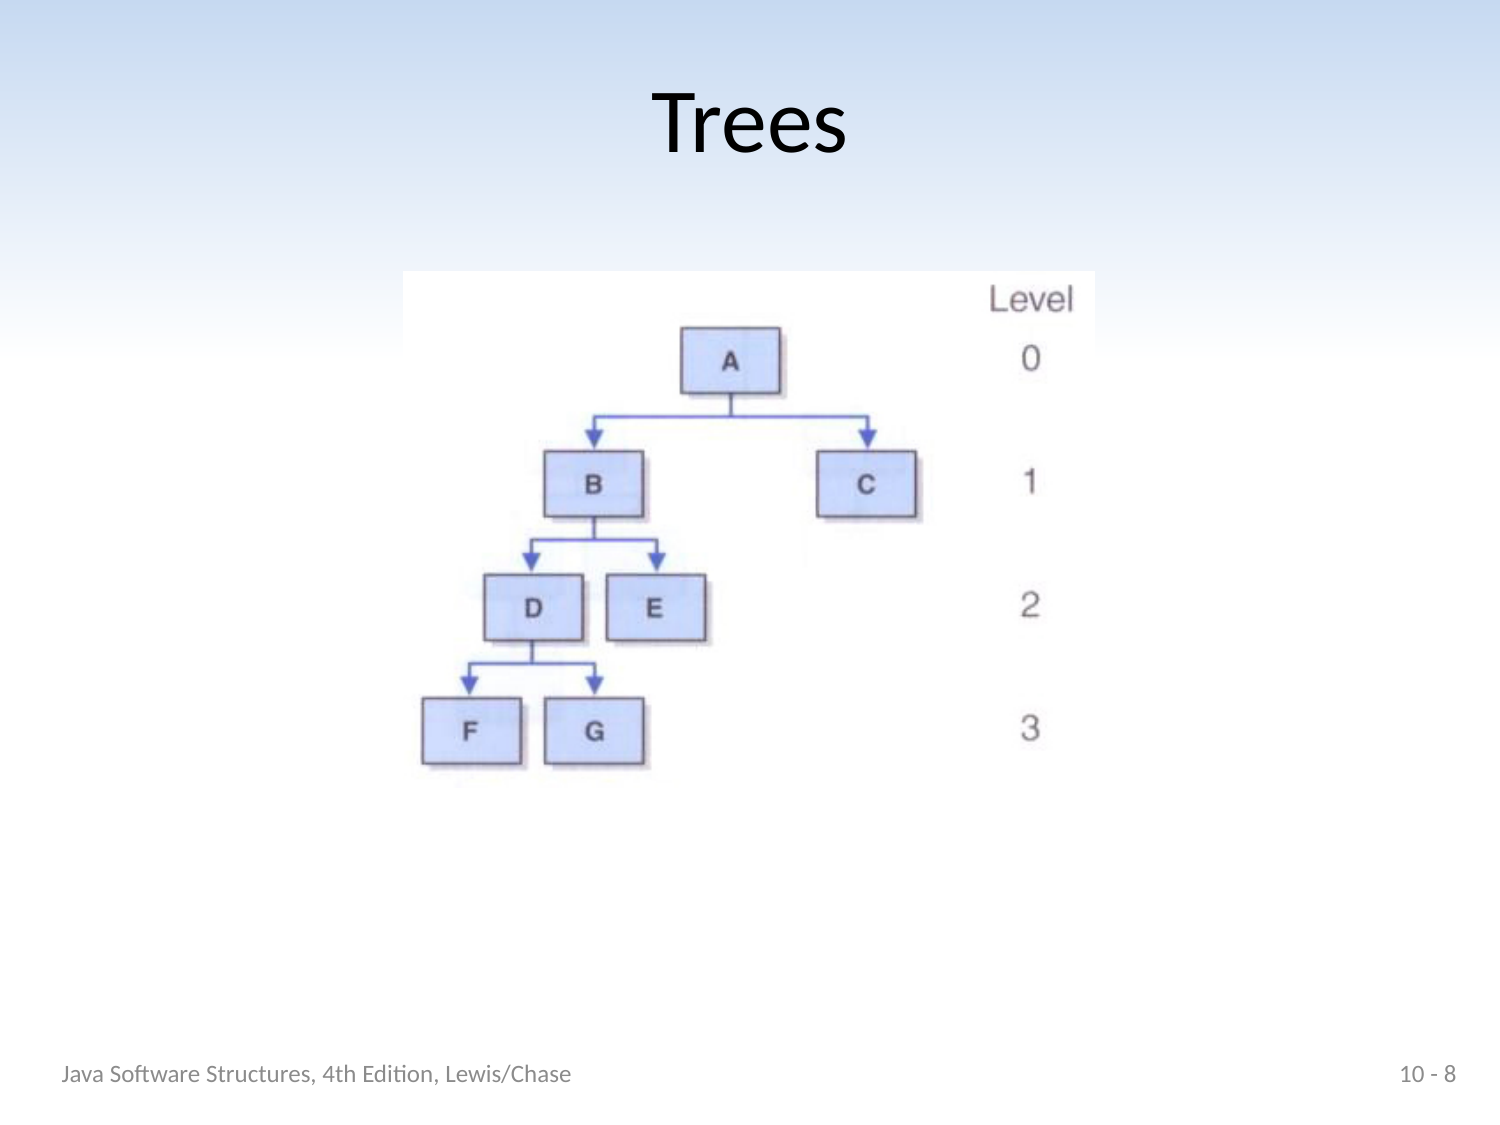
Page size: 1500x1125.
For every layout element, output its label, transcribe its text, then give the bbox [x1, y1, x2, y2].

picture [403, 271, 1095, 789]
title Trees [28, 45, 1473, 186]
slide_number 10 - 8 [1122, 1042, 1472, 1103]
footer Java Software Structures, 4th Edition, Lewis/Chase [46, 1042, 1122, 1103]
